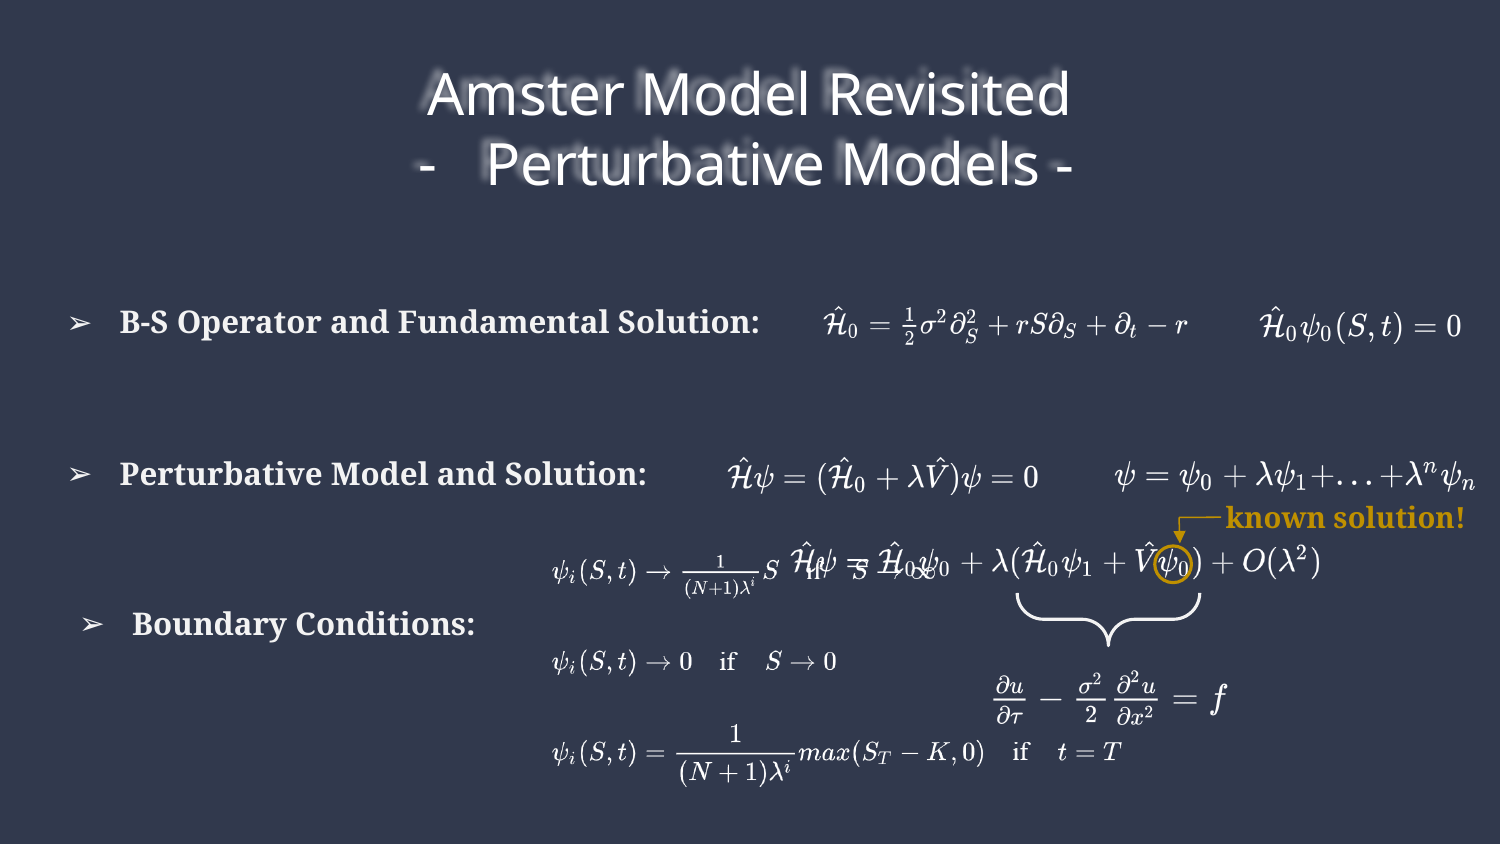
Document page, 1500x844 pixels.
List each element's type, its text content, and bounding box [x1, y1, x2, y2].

text_box B-S Operator and Fundamental Solution: [29, 287, 972, 364]
picture [1259, 303, 1462, 348]
picture [789, 538, 1154, 582]
text_box Perturbative Model and Solution: [29, 438, 704, 515]
picture [726, 454, 1039, 499]
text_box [1130, 592, 1228, 728]
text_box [41, 551, 1126, 790]
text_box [1154, 484, 1491, 583]
picture [823, 303, 1188, 348]
picture [1113, 458, 1478, 495]
title Amster Model Revisited Perturbative Models - [312, 7, 1188, 212]
